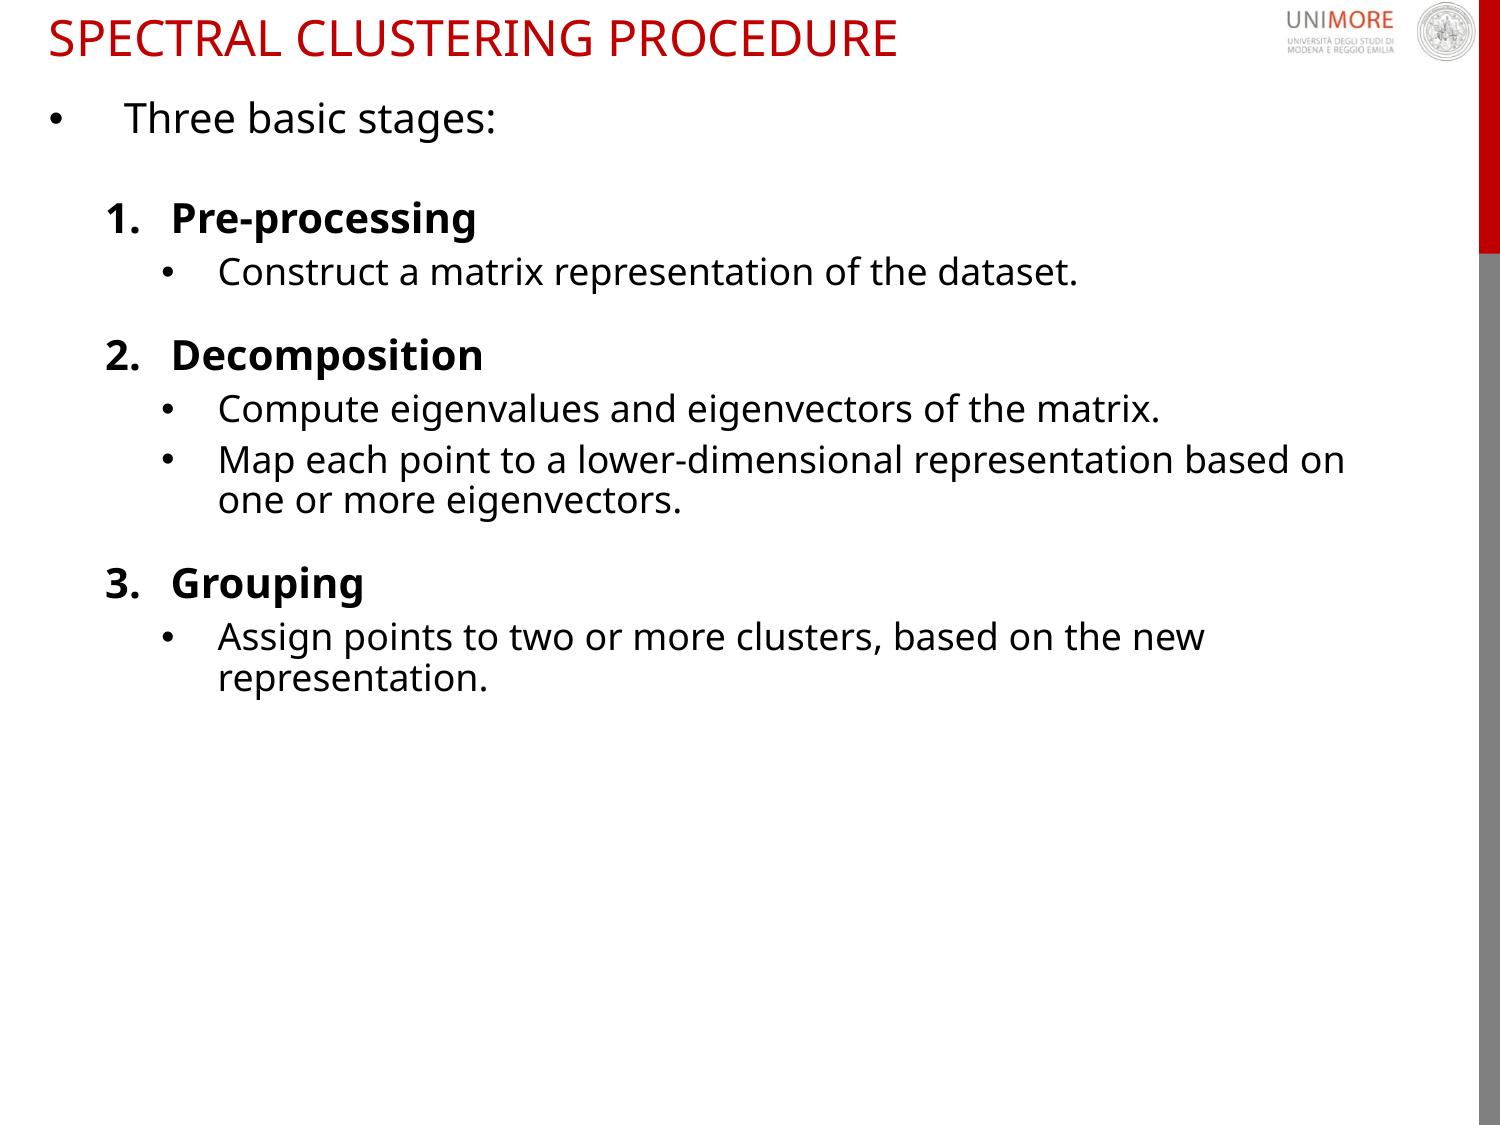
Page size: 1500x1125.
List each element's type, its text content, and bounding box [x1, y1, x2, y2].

picture [1283, 2, 1479, 62]
title Spectral Clustering Procedure [33, 4, 1312, 76]
list Three basic stages: Pre-processing Construct a matrix representation of the dataset. Decomposition Compute eigenvalues and eigenvectors of the matrix. Map each point to a lower-dimensional representation based on one or more eigenvectors. Grouping Assign points to two or more clusters, based on the new representation. [33, 90, 1420, 1124]
